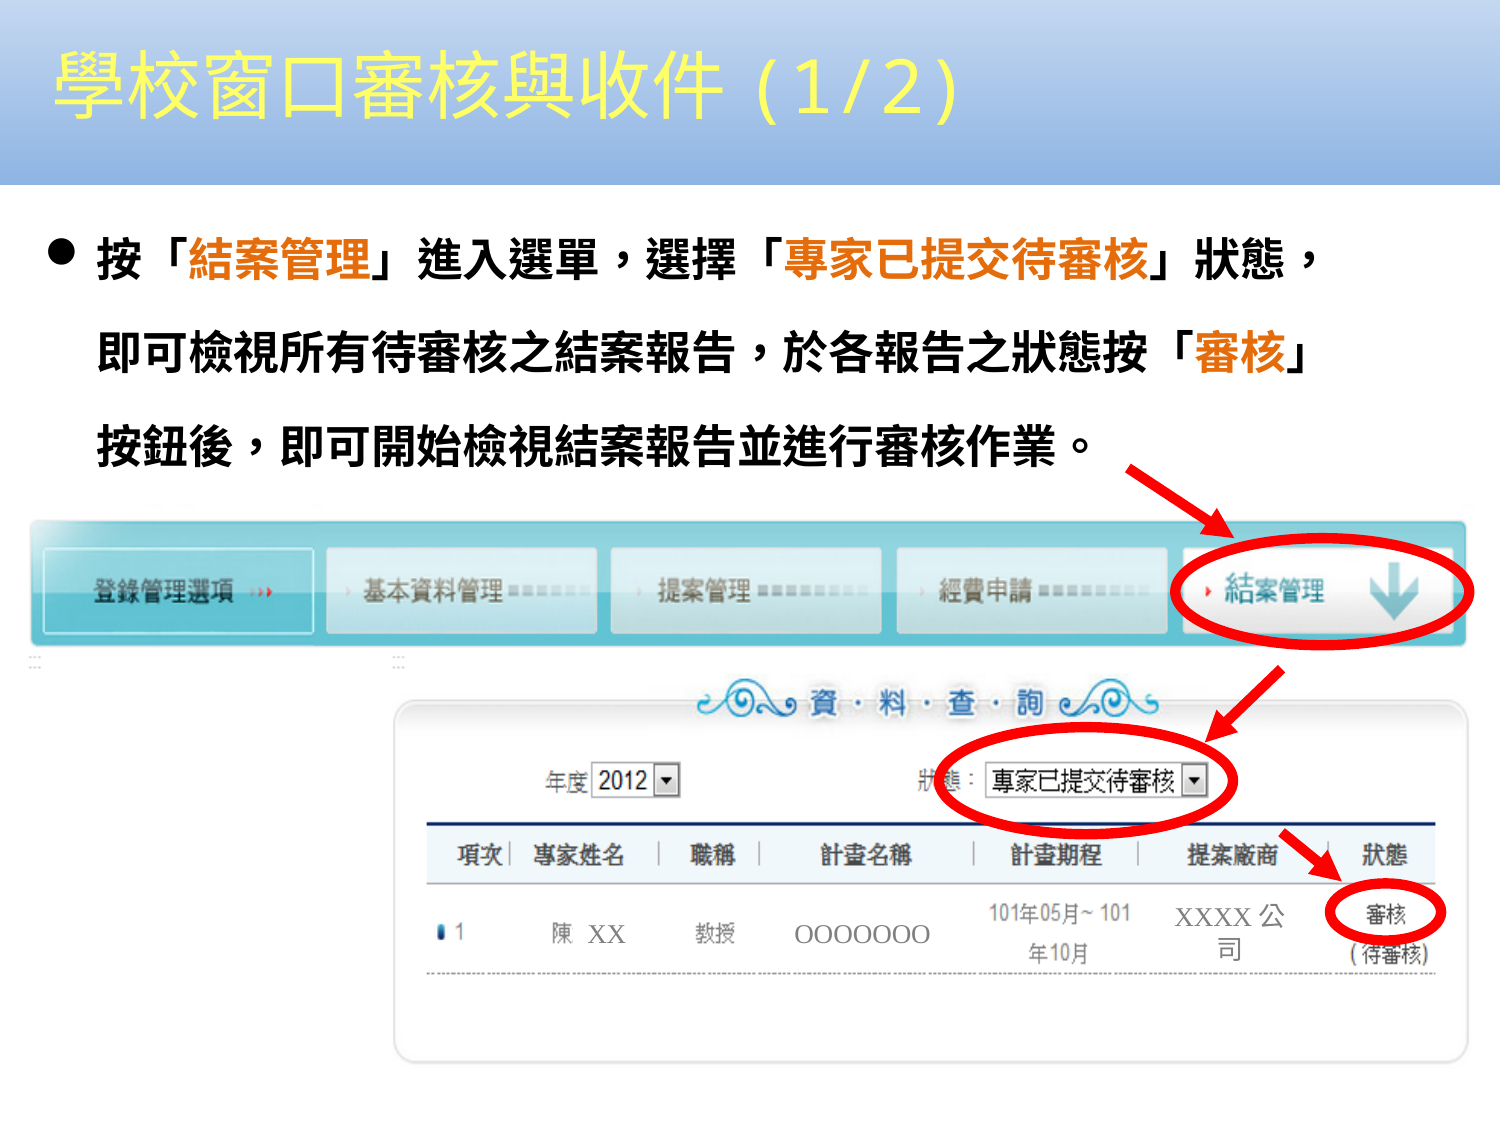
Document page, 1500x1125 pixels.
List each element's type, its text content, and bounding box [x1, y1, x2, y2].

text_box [1281, 831, 1442, 941]
picture [25, 503, 1492, 1095]
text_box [1127, 467, 1470, 646]
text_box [938, 668, 1282, 835]
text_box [40, 0, 981, 138]
list 按「結案管理」進入選單，選擇「專家已提交待審核」狀態，即可檢視所有待審核之結案報告，於各報告之狀態按「審核」按鈕後，即可開始檢視結案報告並進行審核作業。 [29, 184, 1367, 457]
text_box [0, 0, 1500, 185]
